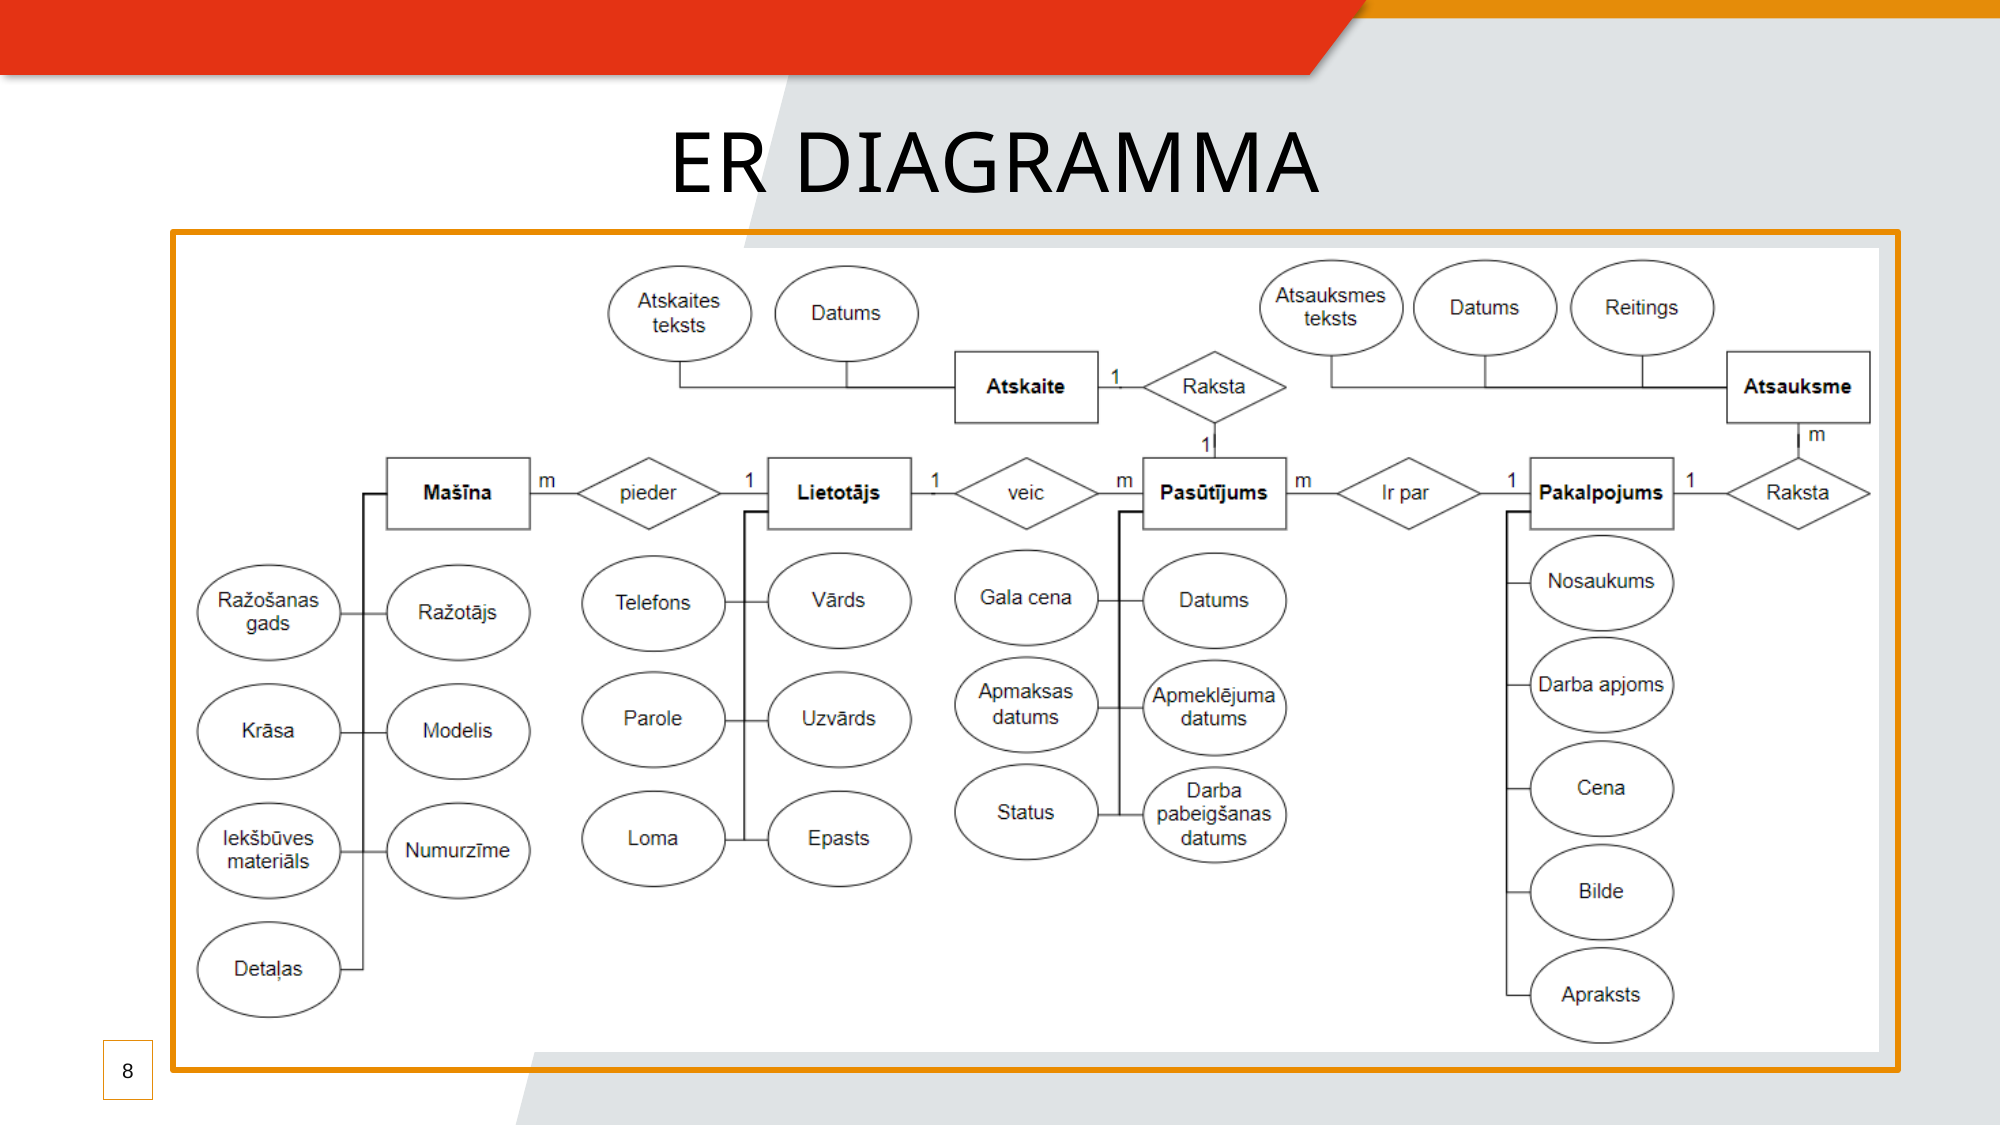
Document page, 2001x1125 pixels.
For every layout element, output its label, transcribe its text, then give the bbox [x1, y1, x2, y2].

title ER diagramma [598, 101, 1391, 218]
text_box [172, 230, 1899, 1072]
slide_number 8 [103, 1040, 153, 1100]
picture [184, 247, 1879, 1053]
